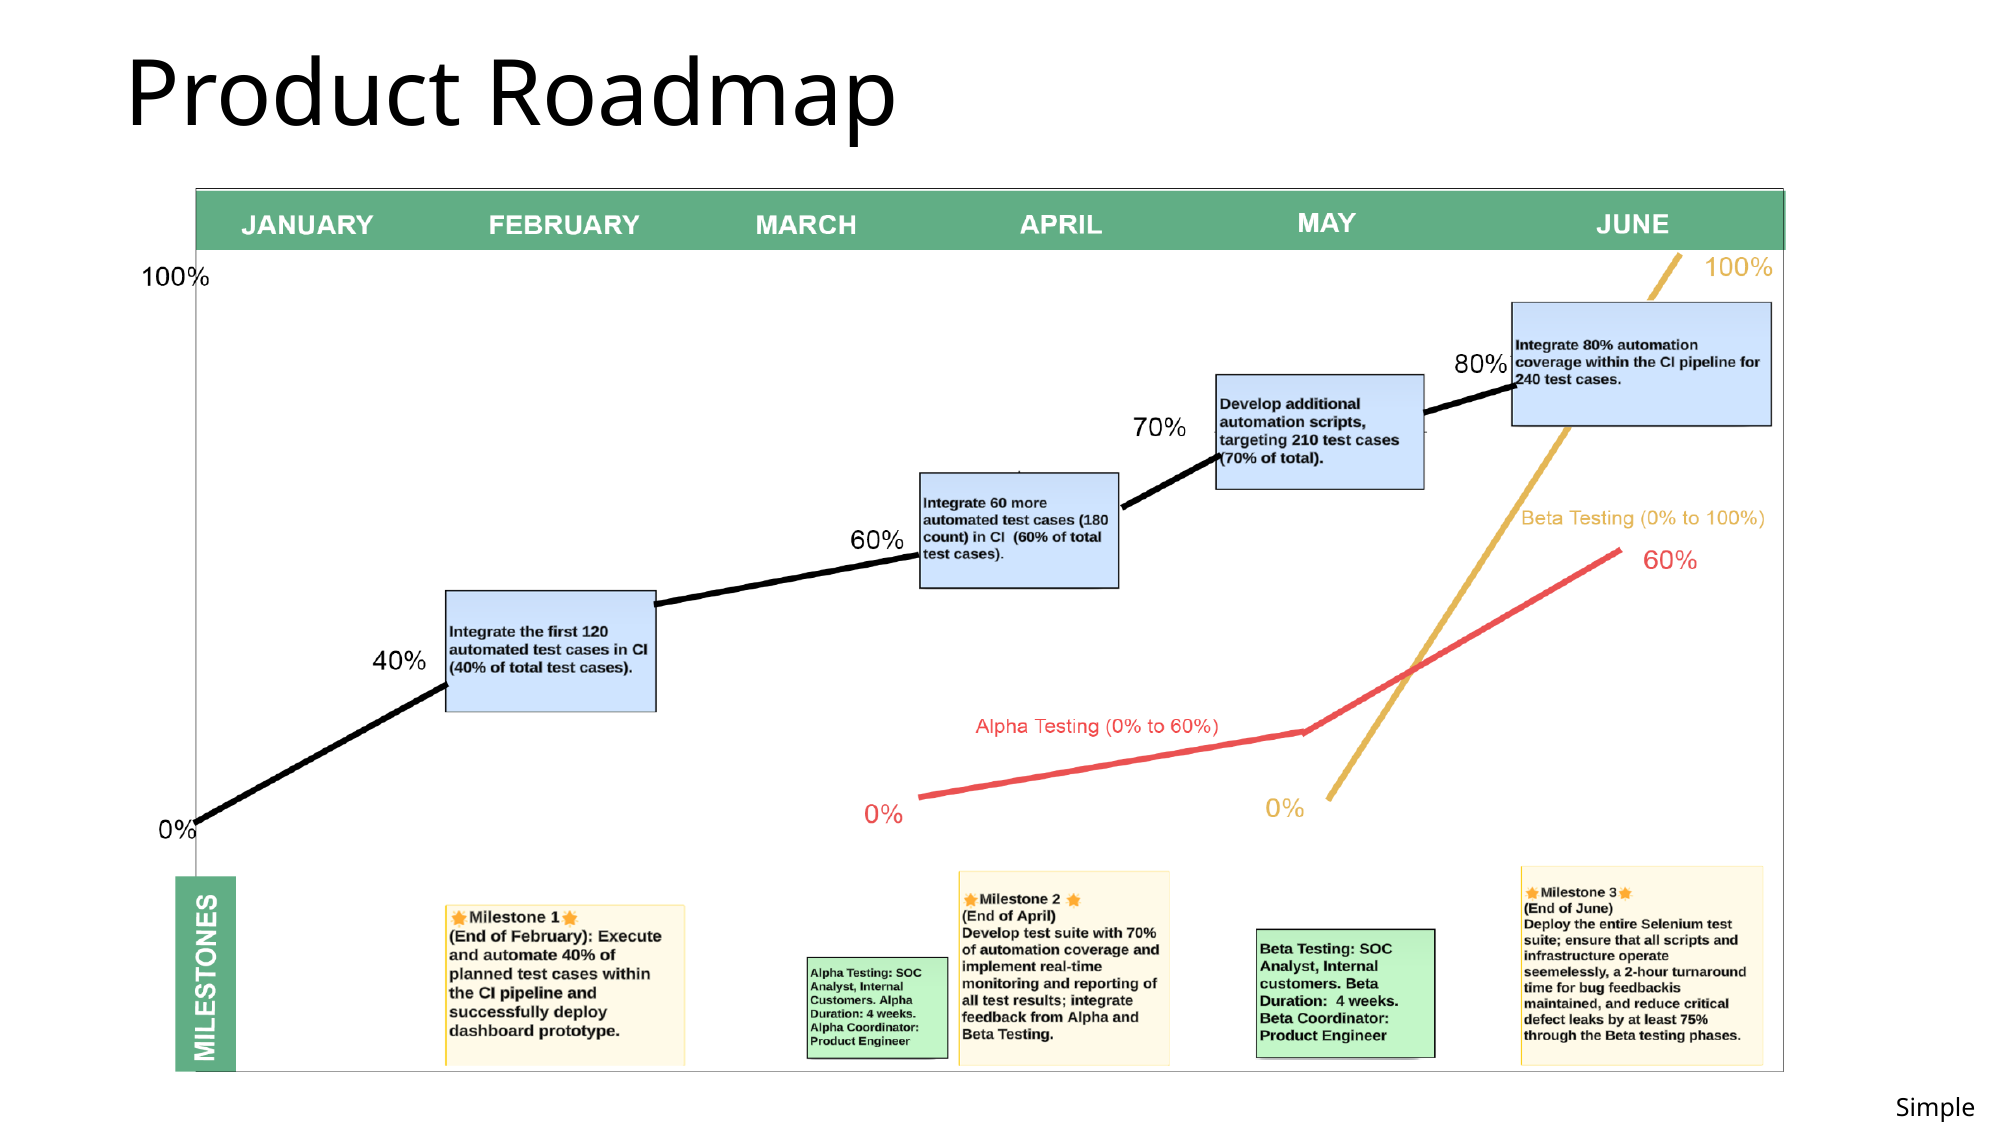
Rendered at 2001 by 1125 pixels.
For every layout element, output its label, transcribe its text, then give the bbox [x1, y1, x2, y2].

text_box Simple [1871, 1071, 2000, 1121]
picture [121, 151, 1816, 1111]
title Product Roadmap [104, 26, 1790, 152]
